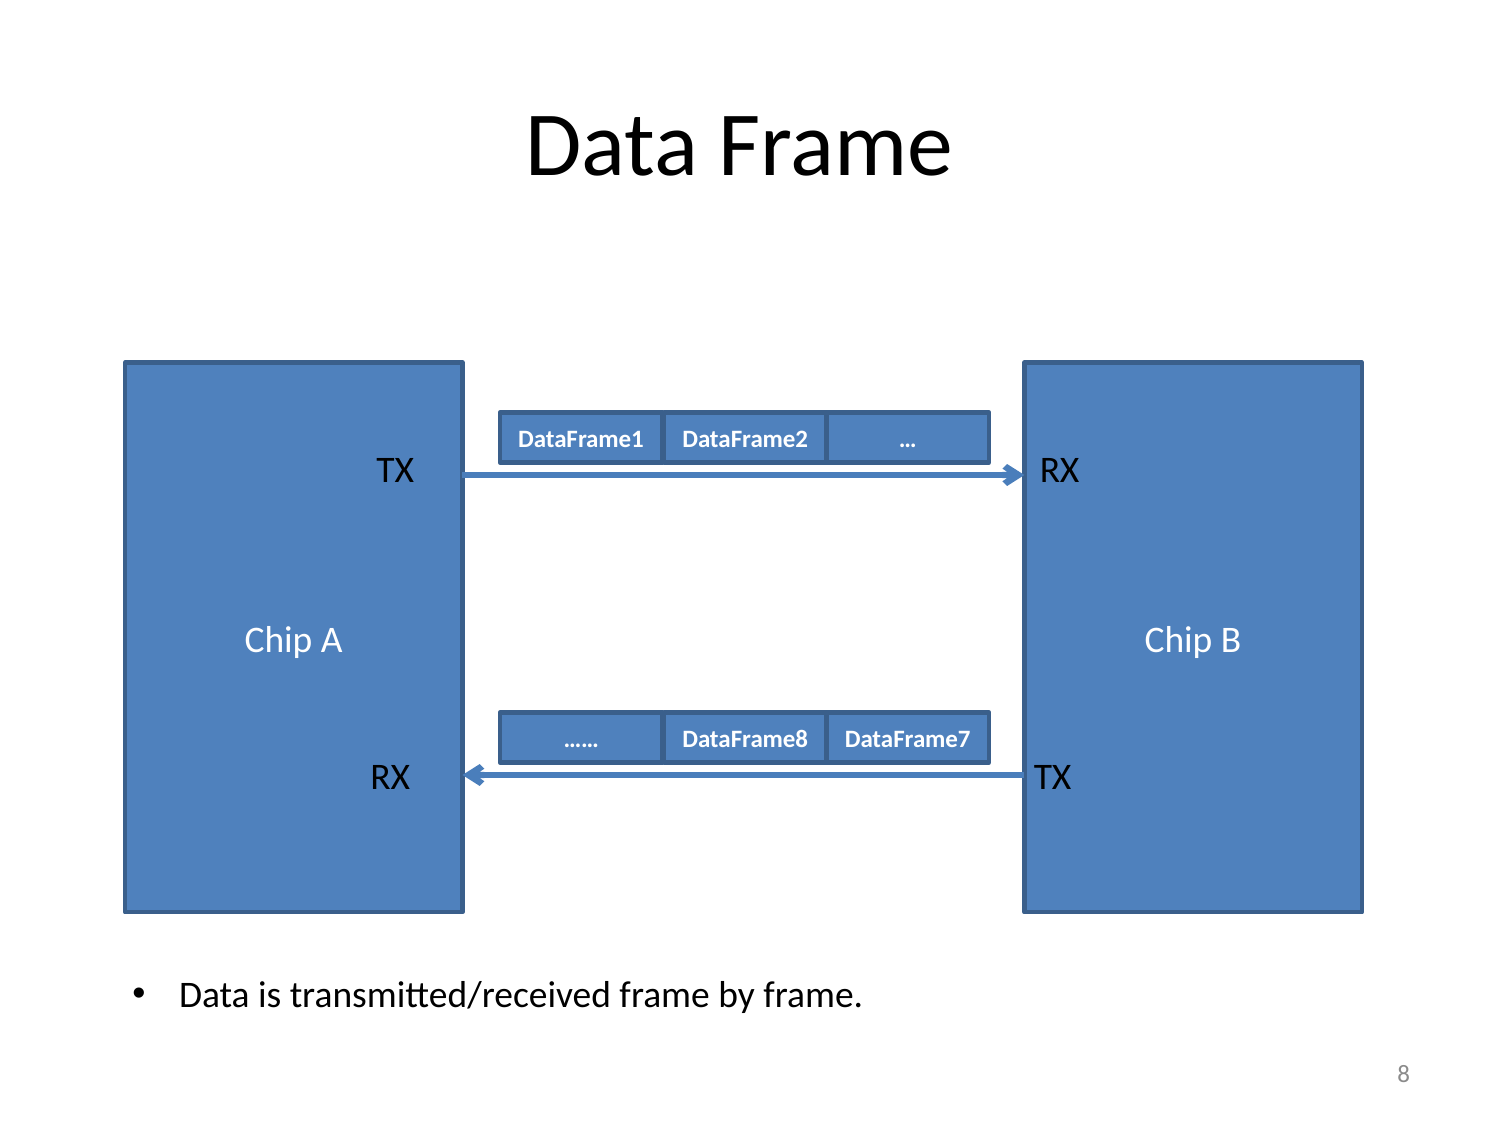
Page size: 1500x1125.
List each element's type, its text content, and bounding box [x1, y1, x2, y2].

text_box RX [1025, 437, 1125, 498]
text_box Chip B [1022, 360, 1364, 914]
text_box … [824, 410, 991, 465]
text_box DataFrame7 [824, 710, 991, 765]
text_box DataFrame8 [662, 710, 824, 765]
text_box Data is transmitted/received frame by frame. [117, 962, 1368, 1023]
text_box RX [355, 744, 456, 805]
text_box DataFrame1 [498, 410, 662, 465]
slide_number 8 [1074, 1042, 1425, 1103]
text_box TX [1018, 744, 1119, 805]
text_box TX [361, 437, 462, 498]
text_box …… [498, 710, 662, 765]
text_box Chip A [123, 360, 465, 914]
title Data Frame [75, 45, 1425, 233]
text_box DataFrame2 [662, 410, 824, 465]
